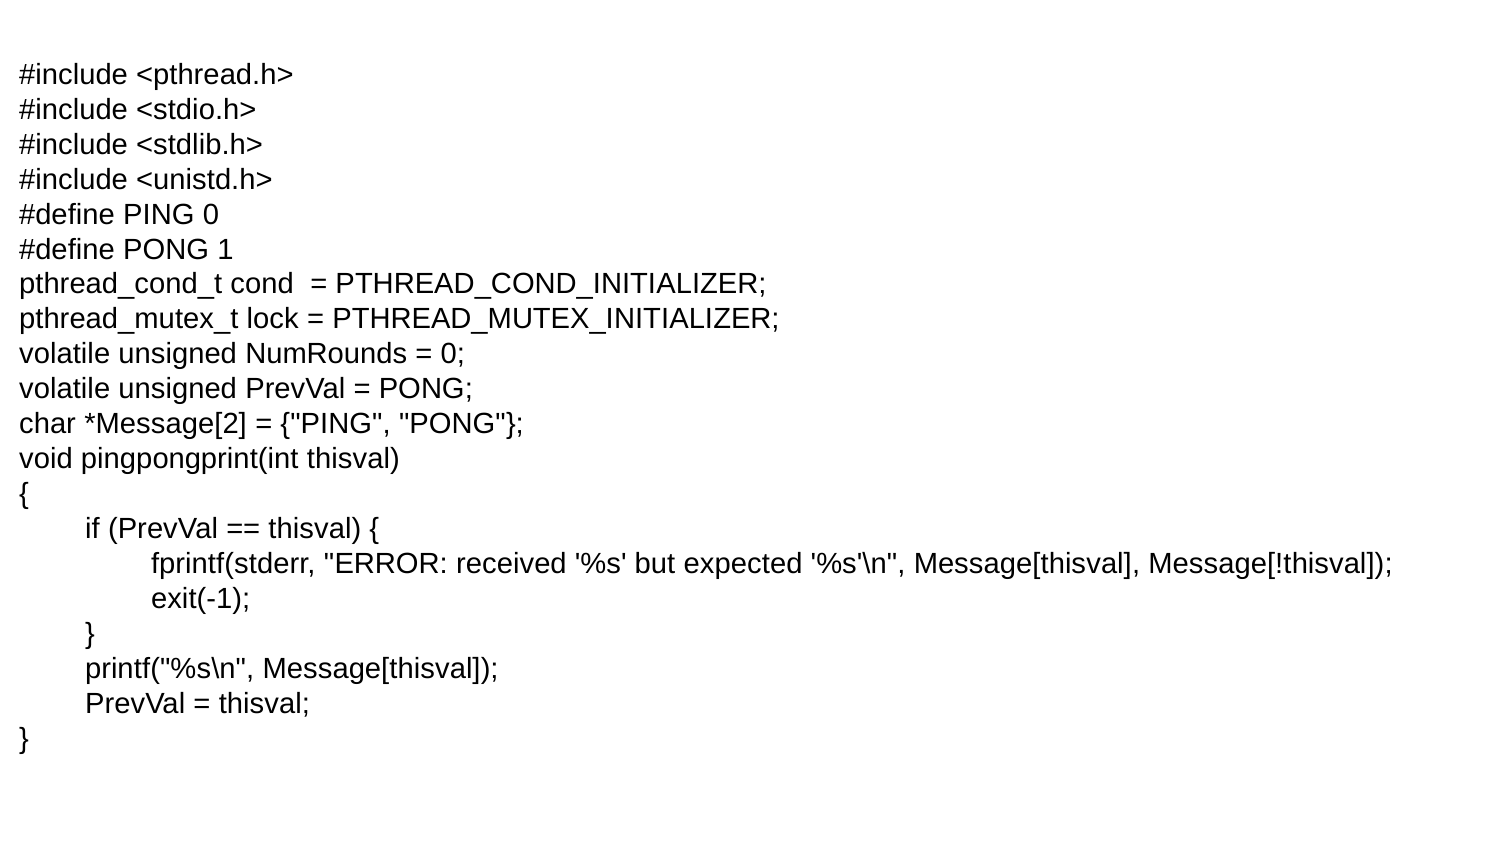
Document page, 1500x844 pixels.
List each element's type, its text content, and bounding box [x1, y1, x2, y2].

text_box #include <pthread.h> #include <stdio.h> #include <stdlib.h> #include <unistd.h> #define PING 0 #define PONG 1 pthread_cond_t cond = PTHREAD_COND_INITIALIZER; pthread_mutex_t lock = PTHREAD_MUTEX_INITIALIZER; volatile unsigned NumRounds = 0; volatile unsigned PrevVal = PONG; char *Message[2] = {"PING", "PONG"}; void pingpongprint(int thisval) { if (PrevVal == thisval) { fprintf(stderr, "ERROR: received '%s' but expected '%s'\n", Message[thisval], Message[!thisval]); exit(-1); } printf("%s\n", Message[thisval]); PrevVal = thisval; } [4, 40, 1496, 770]
